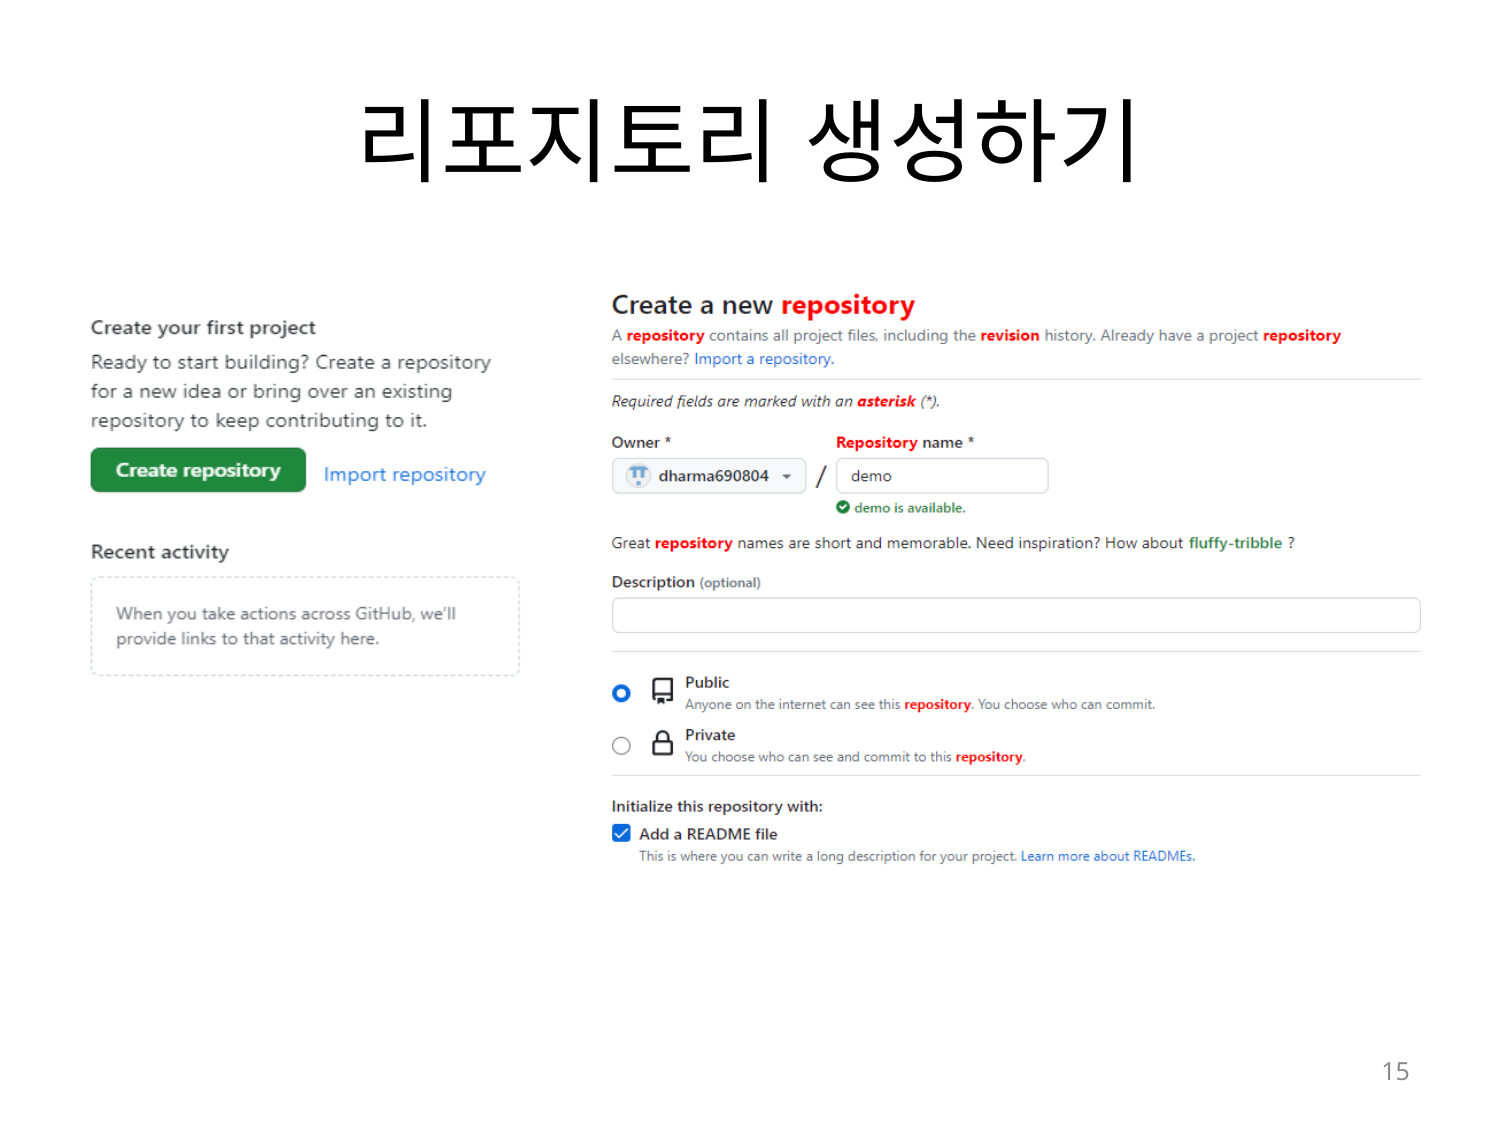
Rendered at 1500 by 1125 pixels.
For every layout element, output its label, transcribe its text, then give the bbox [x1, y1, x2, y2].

picture [64, 247, 550, 693]
slide_number 15 [1074, 1042, 1425, 1103]
picture [572, 266, 1429, 882]
title 리포지토리 생성하기 [75, 45, 1425, 233]
